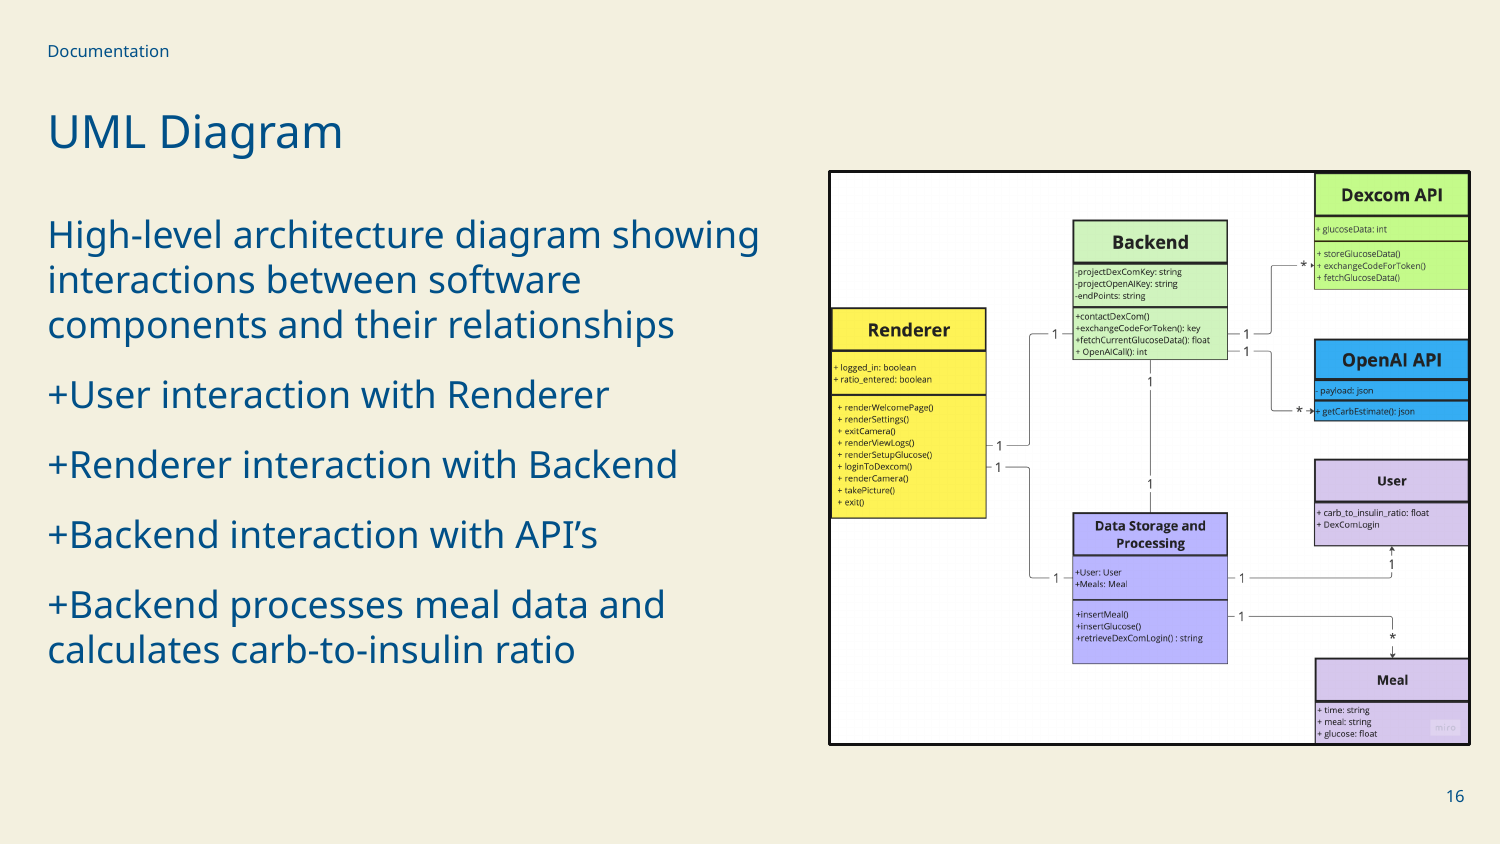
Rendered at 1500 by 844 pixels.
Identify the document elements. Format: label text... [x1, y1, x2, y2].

subtitle UML Diagram [32, 0, 1249, 390]
picture [831, 172, 1468, 744]
subtitle High-level architecture diagram showing interactions between software components and their relationships +User interaction with Renderer +Renderer interaction with Backend +Backend interaction with API’s +Backend processes meal data and calculates carb-to-insulin ratio [32, 181, 794, 701]
list Documentation [32, 32, 338, 67]
slide_number ‹#› [1389, 764, 1480, 830]
